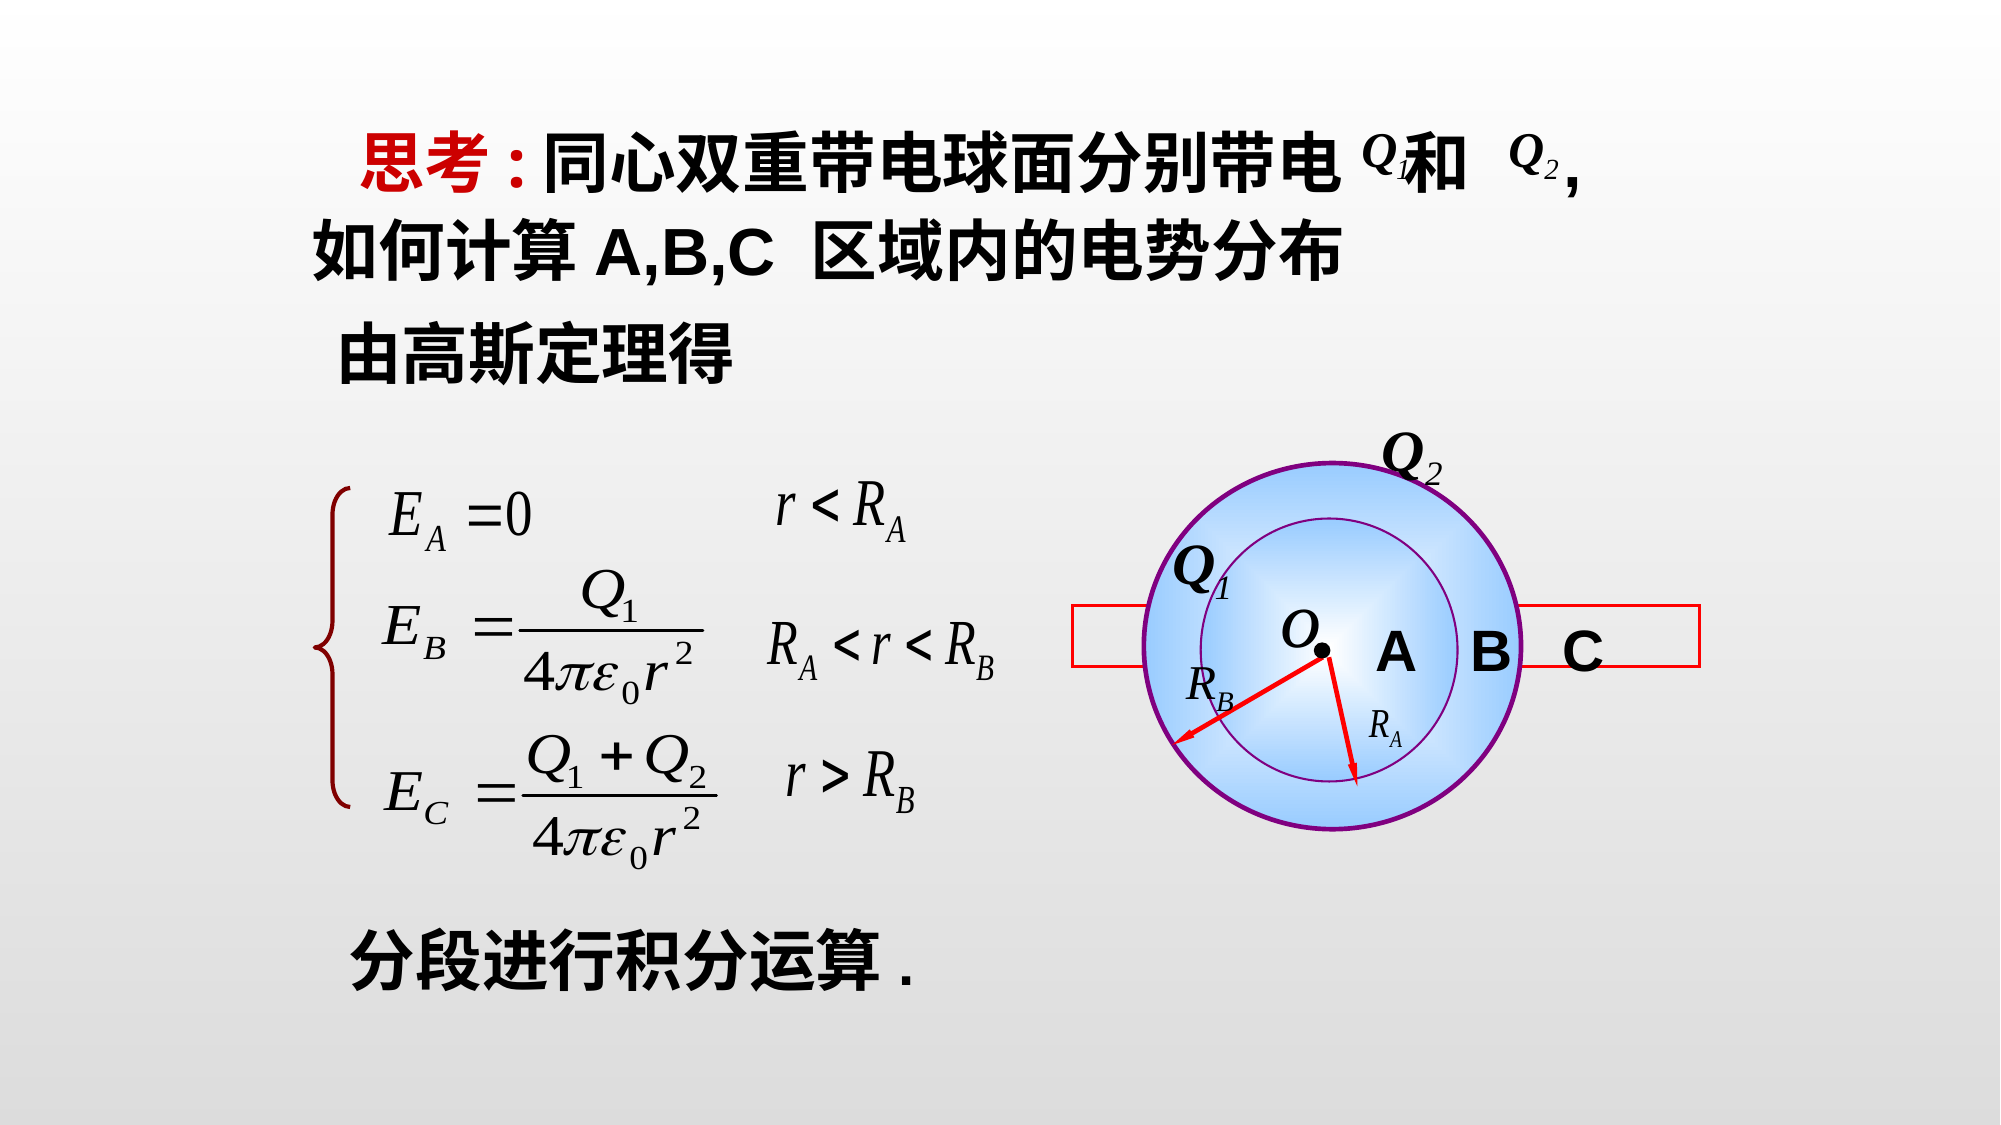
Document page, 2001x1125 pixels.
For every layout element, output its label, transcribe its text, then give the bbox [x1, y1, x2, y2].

text_box 由高斯定理得 [320, 304, 1047, 400]
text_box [296, 105, 1609, 298]
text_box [1072, 412, 1700, 830]
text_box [379, 458, 913, 563]
text_box 分段进行积分运算. [333, 911, 930, 1006]
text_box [372, 718, 927, 883]
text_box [370, 553, 1006, 718]
text_box [314, 487, 351, 807]
